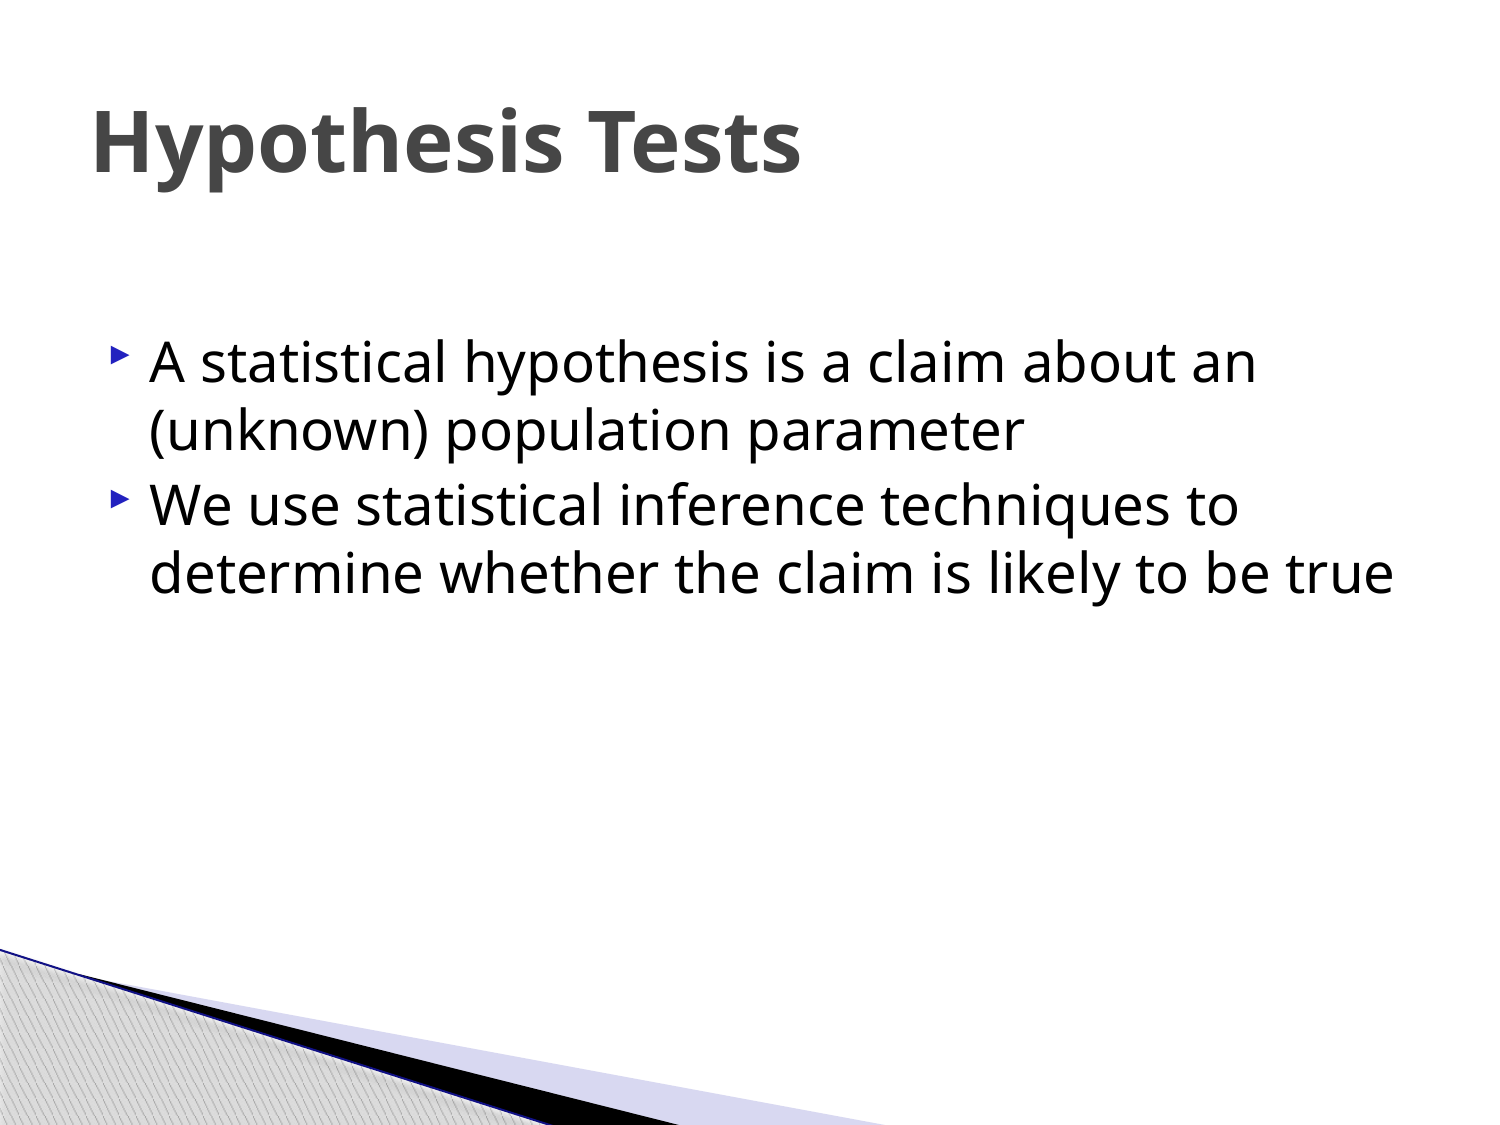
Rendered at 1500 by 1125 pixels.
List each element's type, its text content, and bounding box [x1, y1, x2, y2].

title Hypothesis Tests [75, 45, 1425, 233]
list A statistical hypothesis is a claim about an (unknown) population parameter We use statistical inference techniques to determine whether the claim is likely to be true [75, 243, 1425, 986]
